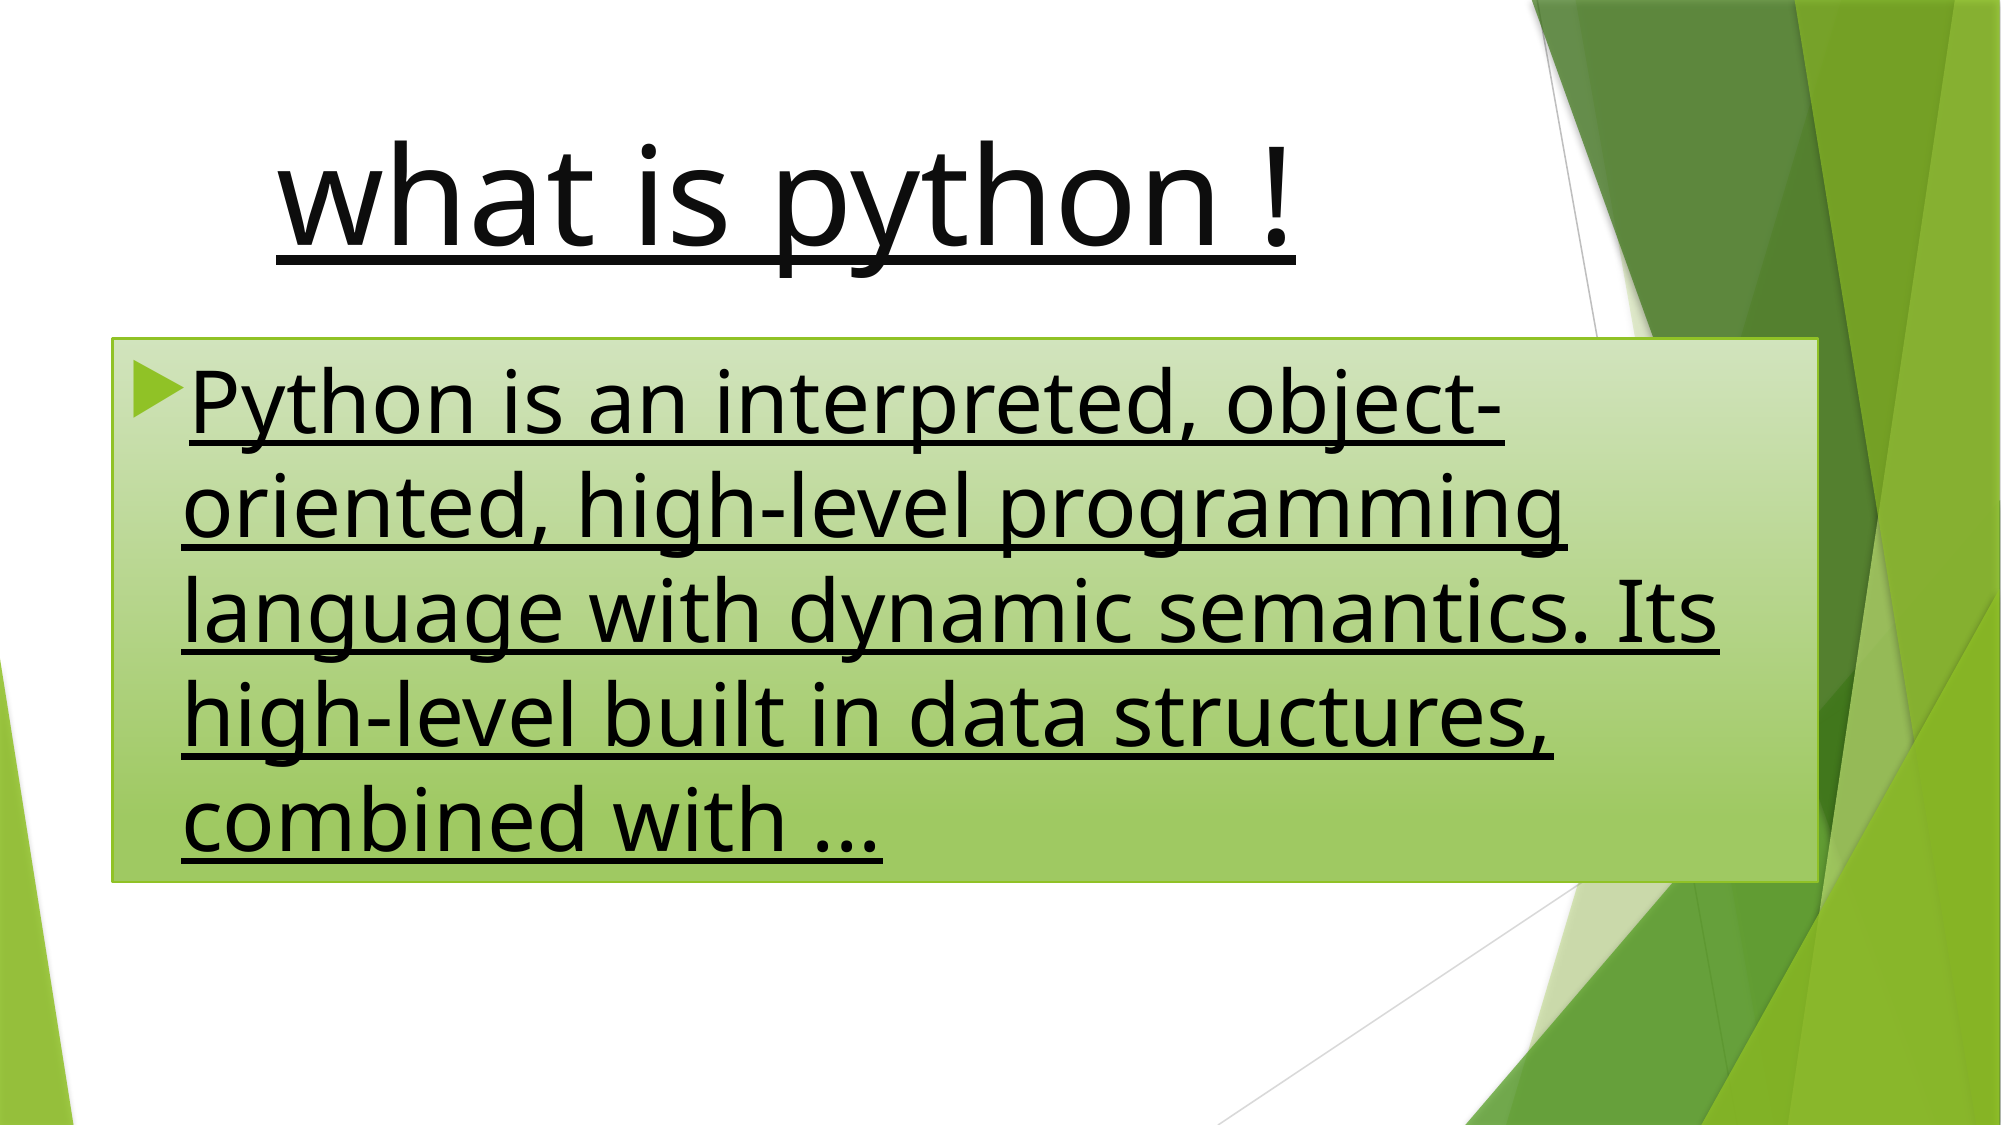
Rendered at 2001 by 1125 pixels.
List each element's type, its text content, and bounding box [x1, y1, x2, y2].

list Python is an interpreted, object-oriented, high-level programming language with dynamic semantics. Its high-level built in data structures, combined with ... [111, 337, 1819, 883]
title what is python ! [111, 99, 1522, 317]
